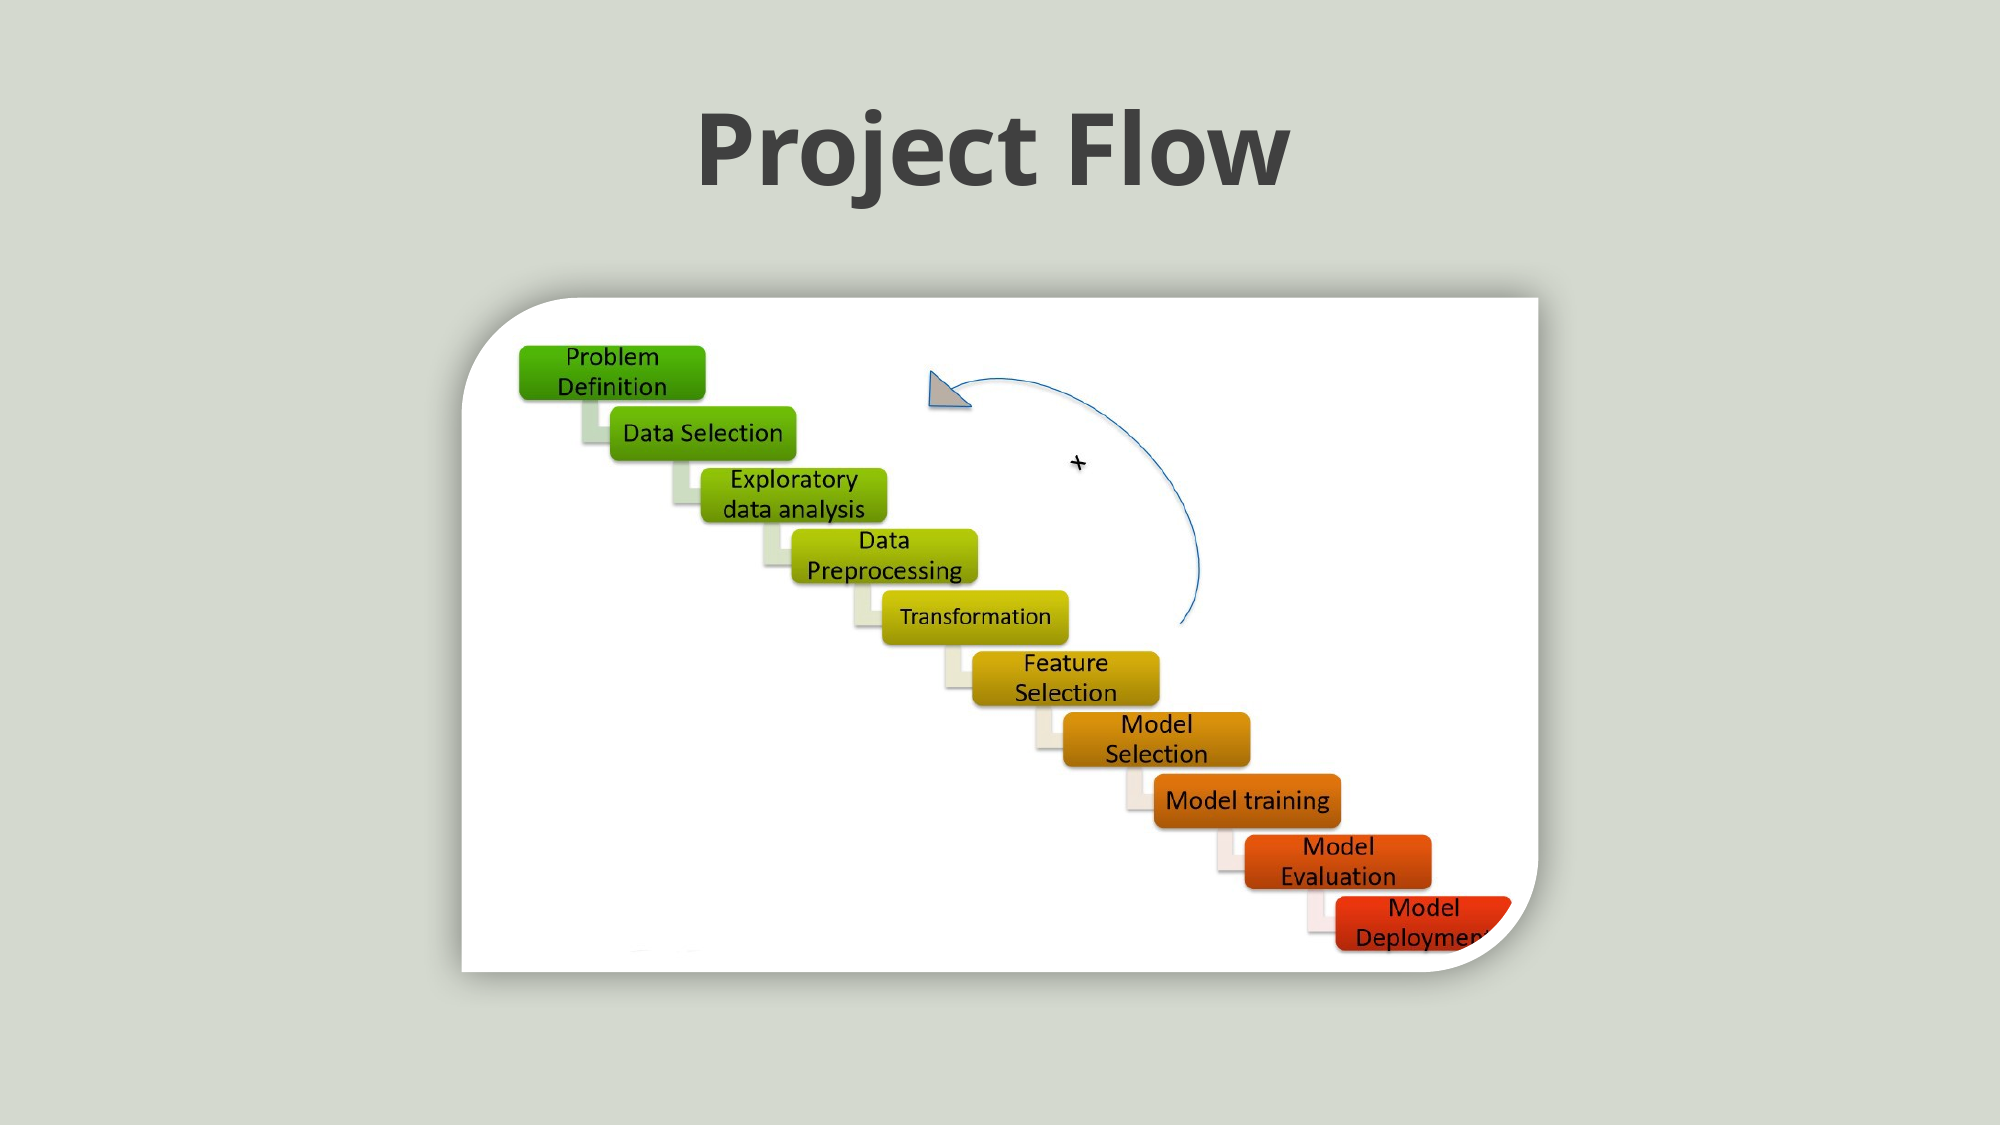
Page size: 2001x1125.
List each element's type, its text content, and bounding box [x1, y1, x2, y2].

title Project Flow [180, 47, 1830, 214]
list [468, 304, 1532, 966]
